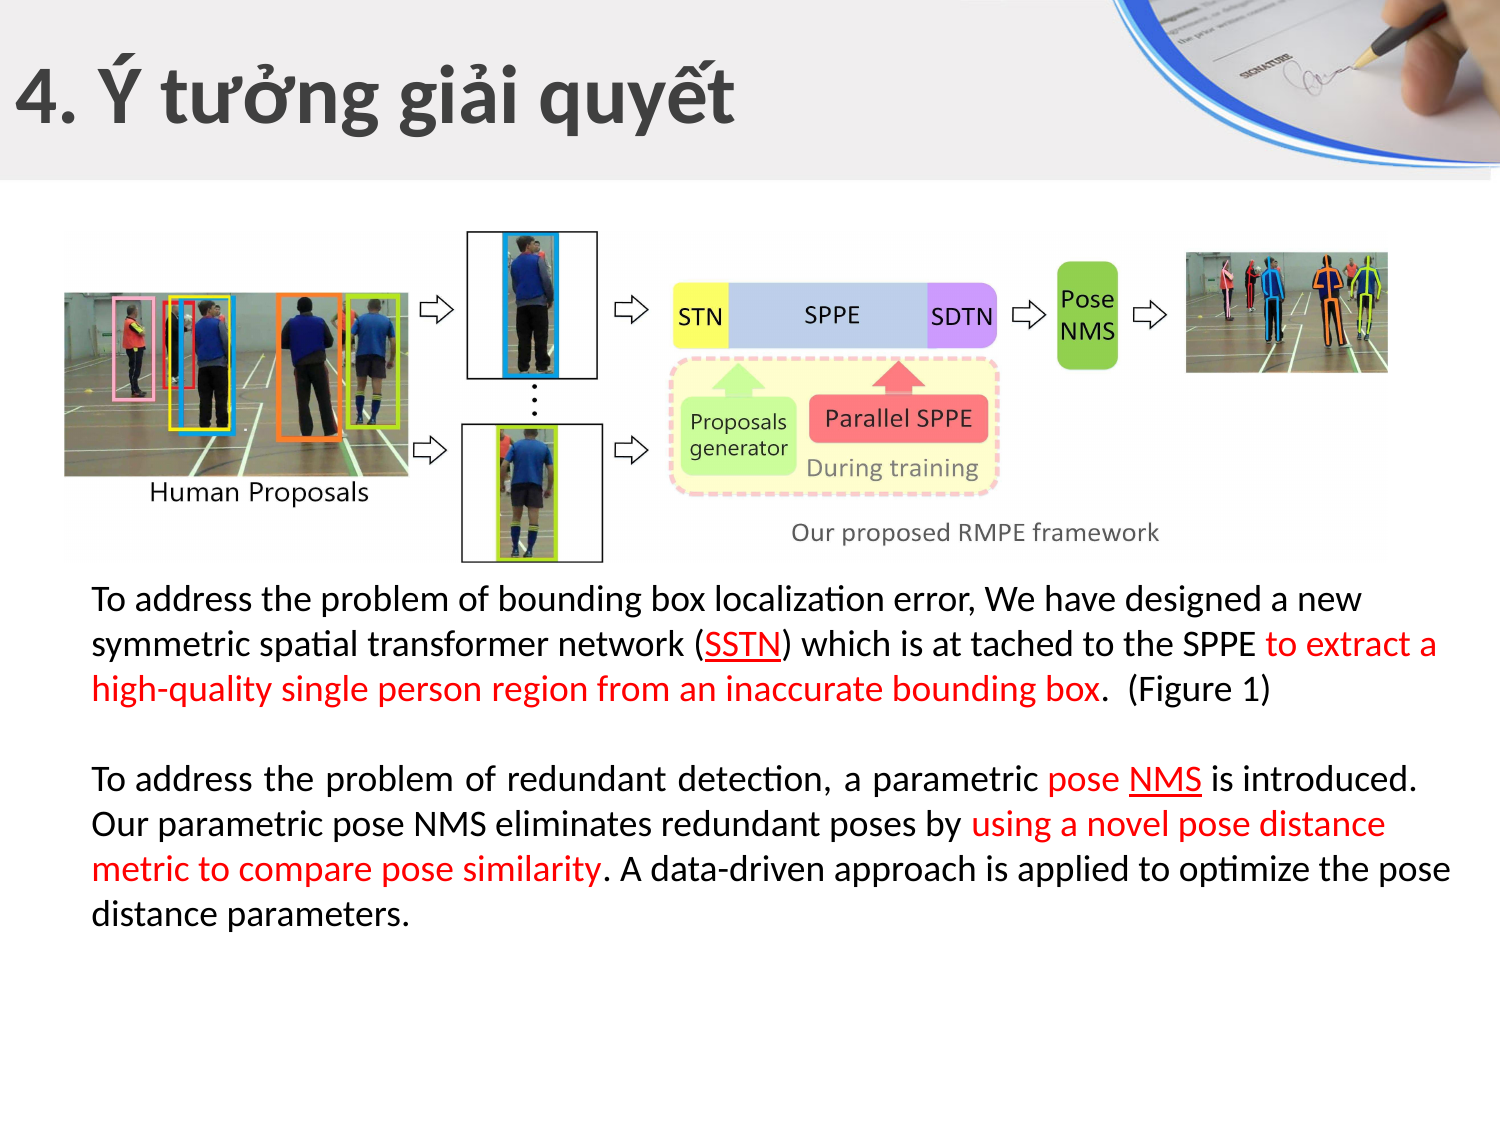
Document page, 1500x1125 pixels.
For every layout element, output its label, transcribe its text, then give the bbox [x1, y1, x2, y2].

picture [0, 179, 1500, 1125]
title 4. Ý tưởng giải quyết [0, 2, 1500, 179]
text_box To address the problem of bounding box localization error, We have designed a new symmetric spatial transformer network (SSTN) which is at tached to the SPPE to extract a high-quality single person region from an inaccurate bounding box. (Figure 1) To address the problem of redundant detection, a parametric pose NMS is introduced. Our parametric pose NMS eliminates redundant poses by using a novel pose distance metric to compare pose similarity. A data-driven approach is applied to optimize the pose distance parameters. [76, 566, 1471, 942]
